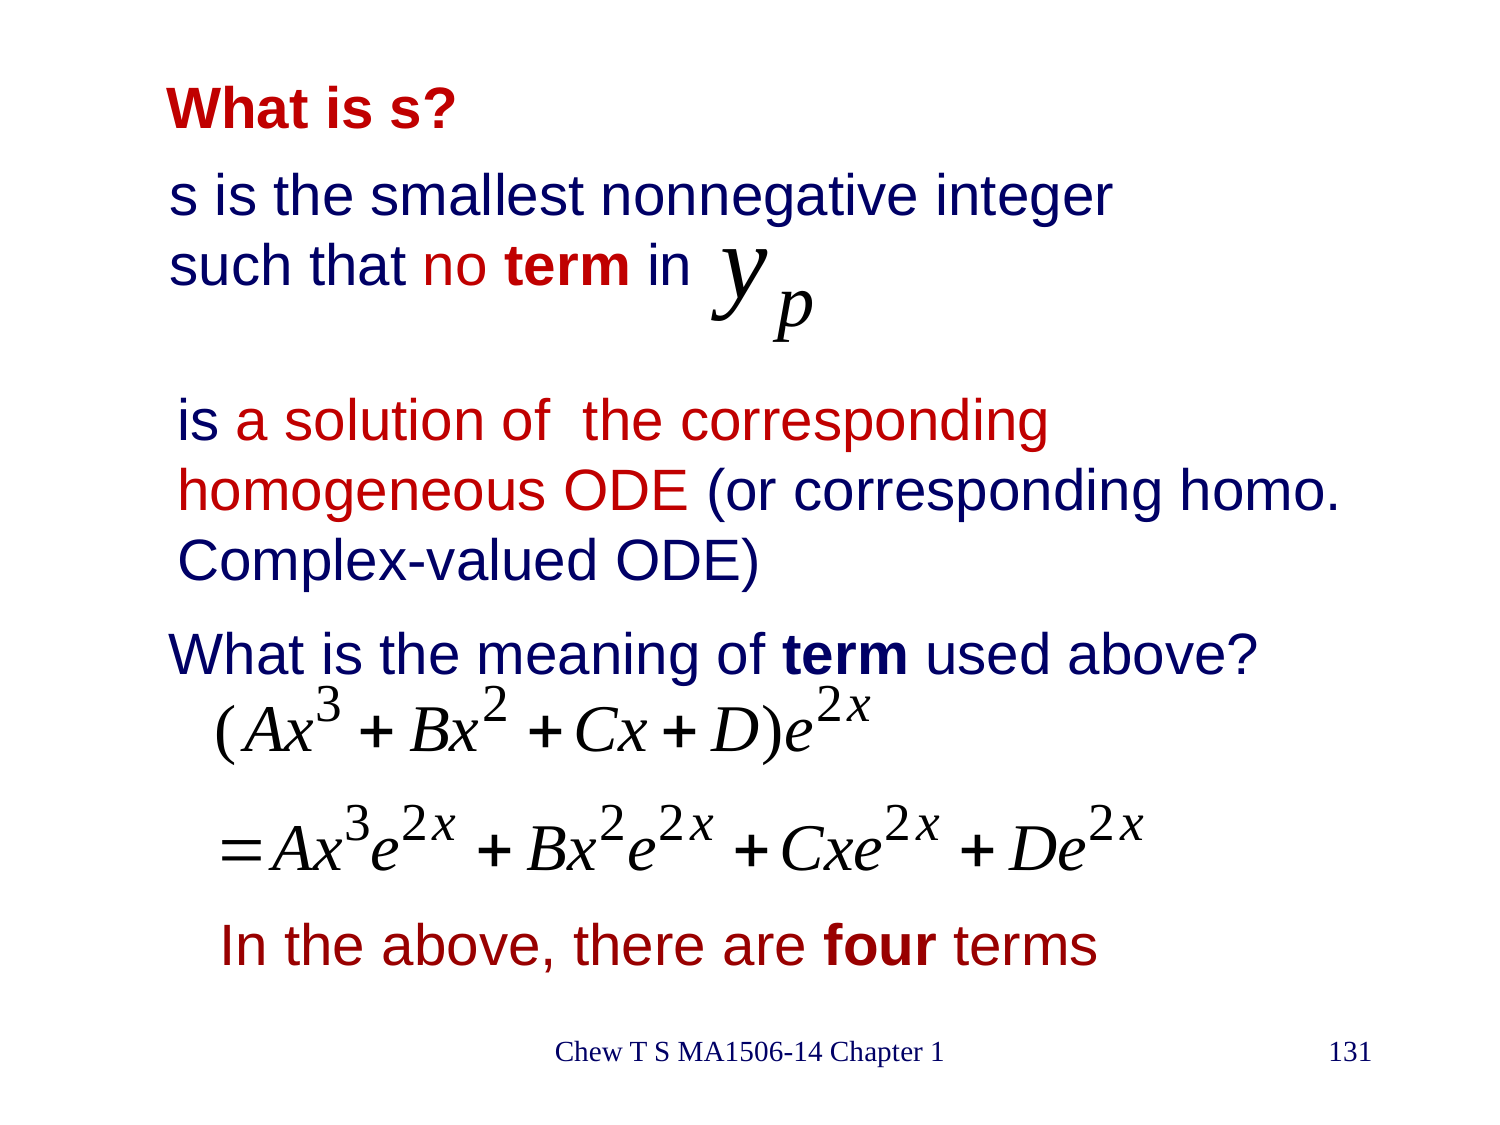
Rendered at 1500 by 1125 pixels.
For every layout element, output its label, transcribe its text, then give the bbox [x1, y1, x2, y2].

slide_number 131 [1074, 1024, 1388, 1101]
text_box What is s? [151, 62, 474, 148]
picture [704, 209, 823, 352]
text_box is a solution of the corresponding homogeneous ODE (or corresponding homo. Complex-valued ODE) [162, 375, 1438, 600]
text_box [212, 674, 1150, 878]
text_box In the above, there are four terms [204, 900, 1115, 985]
text_box s is the smallest nonnegative integer such that no term in [154, 149, 1147, 305]
text_box What is the meaning of term used above? [154, 608, 1282, 694]
footer Chew T S MA1506-14 Chapter 1 [512, 1024, 988, 1101]
